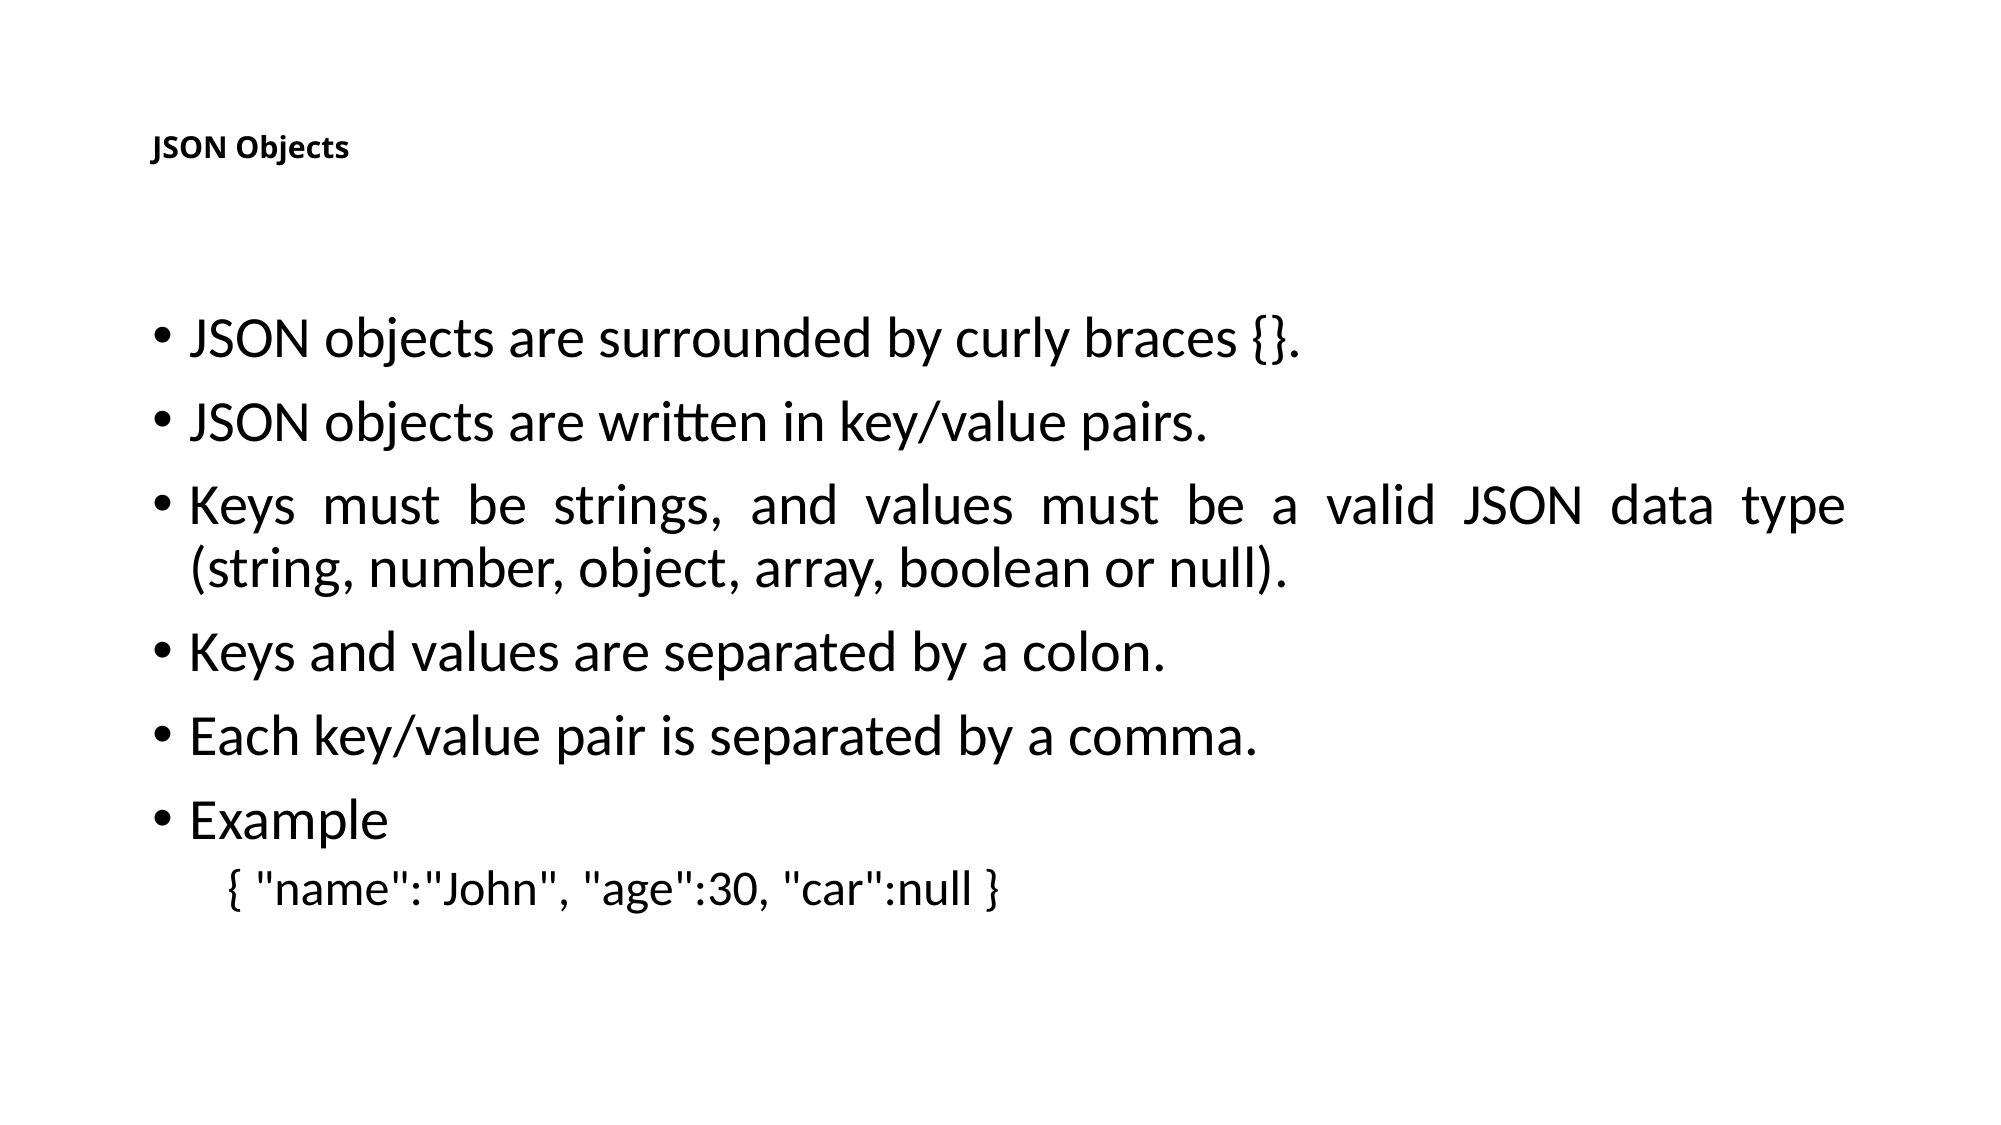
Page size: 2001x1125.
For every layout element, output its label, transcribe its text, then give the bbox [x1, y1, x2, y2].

list JSON objects are surrounded by curly braces {}. JSON objects are written in key/value pairs. Keys must be strings, and values must be a valid JSON data type (string, number, object, array, boolean or null). Keys and values are separated by a colon. Each key/value pair is separated by a comma. Example { "name":"John", "age":30, "car":null } [137, 299, 1863, 1014]
title JSON Objects [137, 58, 1863, 276]
